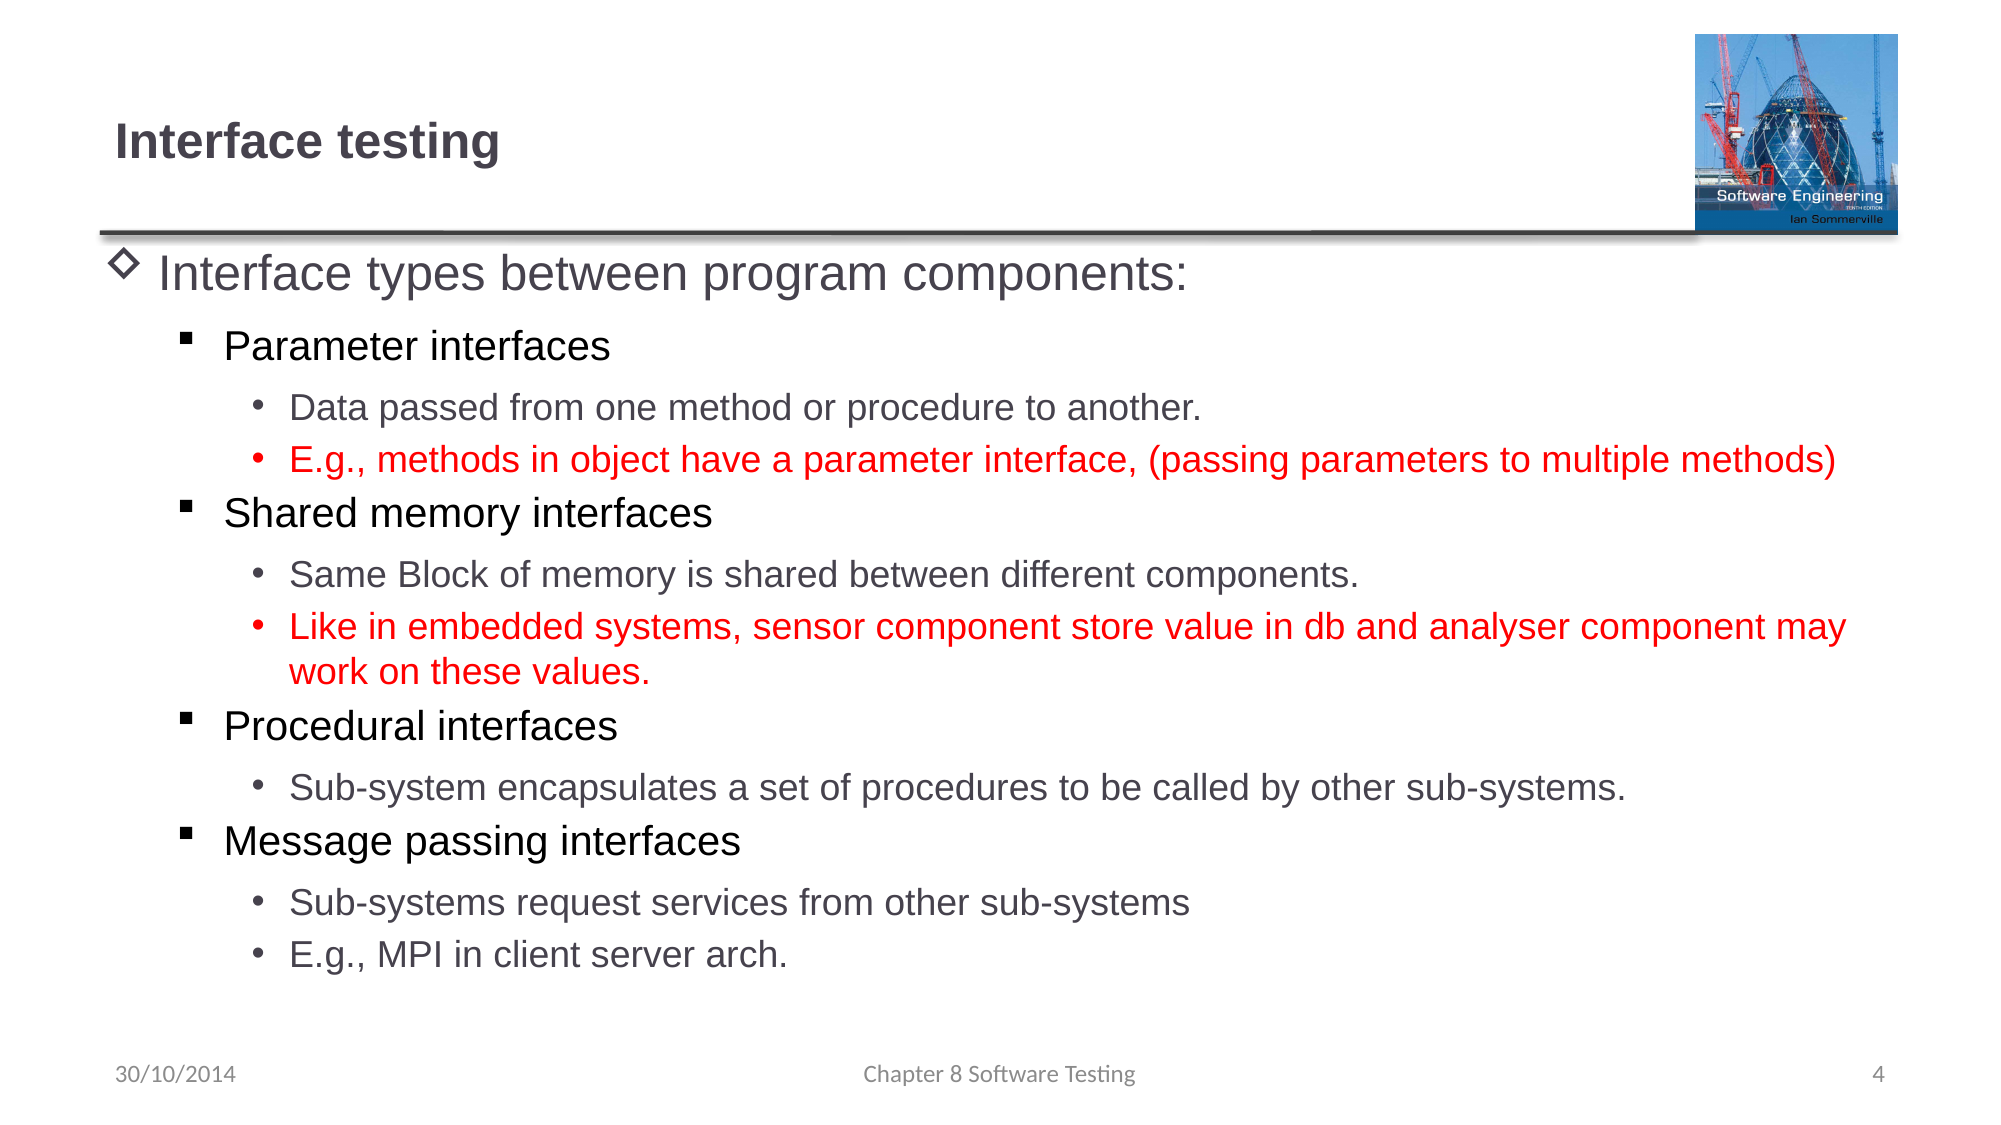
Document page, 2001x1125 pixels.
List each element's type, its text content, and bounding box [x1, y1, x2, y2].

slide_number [99, 1042, 567, 1103]
title Interface testing [99, 44, 1696, 232]
slide_number 4 [1433, 1042, 1900, 1103]
footer Chapter 8 Software Testing [683, 1042, 1317, 1103]
picture [1695, 34, 1898, 230]
list Interface types between program components: Parameter interfaces Data passed from one method or procedure to another. E.g., methods in object have a parameter interface, (passing parameters to multiple methods) Shared memory interfaces Same Block of memory is shared between different components. Like in embedded systems, sensor component store value in db and analyser component may work on these values. Procedural interfaces Sub-system encapsulates a set of procedures to be called by other sub-systems. Message passing interfaces Sub-systems request services from other sub-systems E.g., MPI in client server arch. [86, 232, 1887, 1031]
